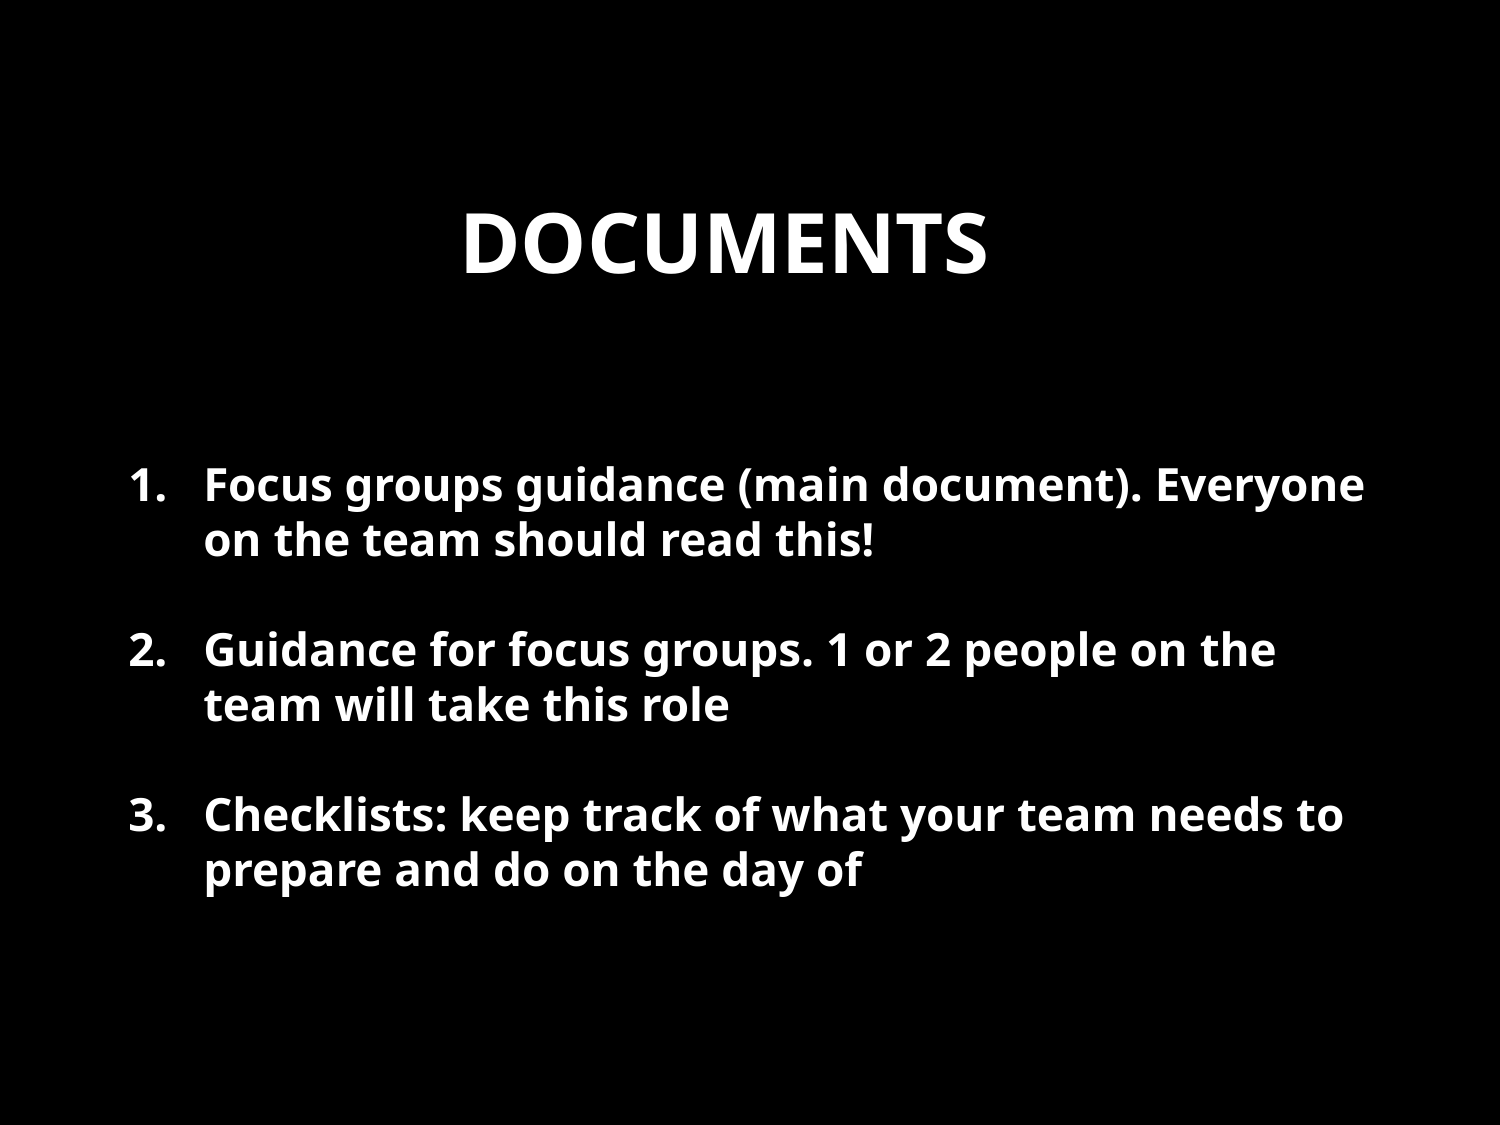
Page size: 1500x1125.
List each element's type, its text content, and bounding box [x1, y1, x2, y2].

title documents [87, 183, 1363, 407]
text_box Focus groups guidance (main document). Everyone on the team should read this! Guidance for focus groups. 1 or 2 people on the team will take this role Checklists: keep track of what your team needs to prepare and do on the day of [38, 448, 1412, 949]
